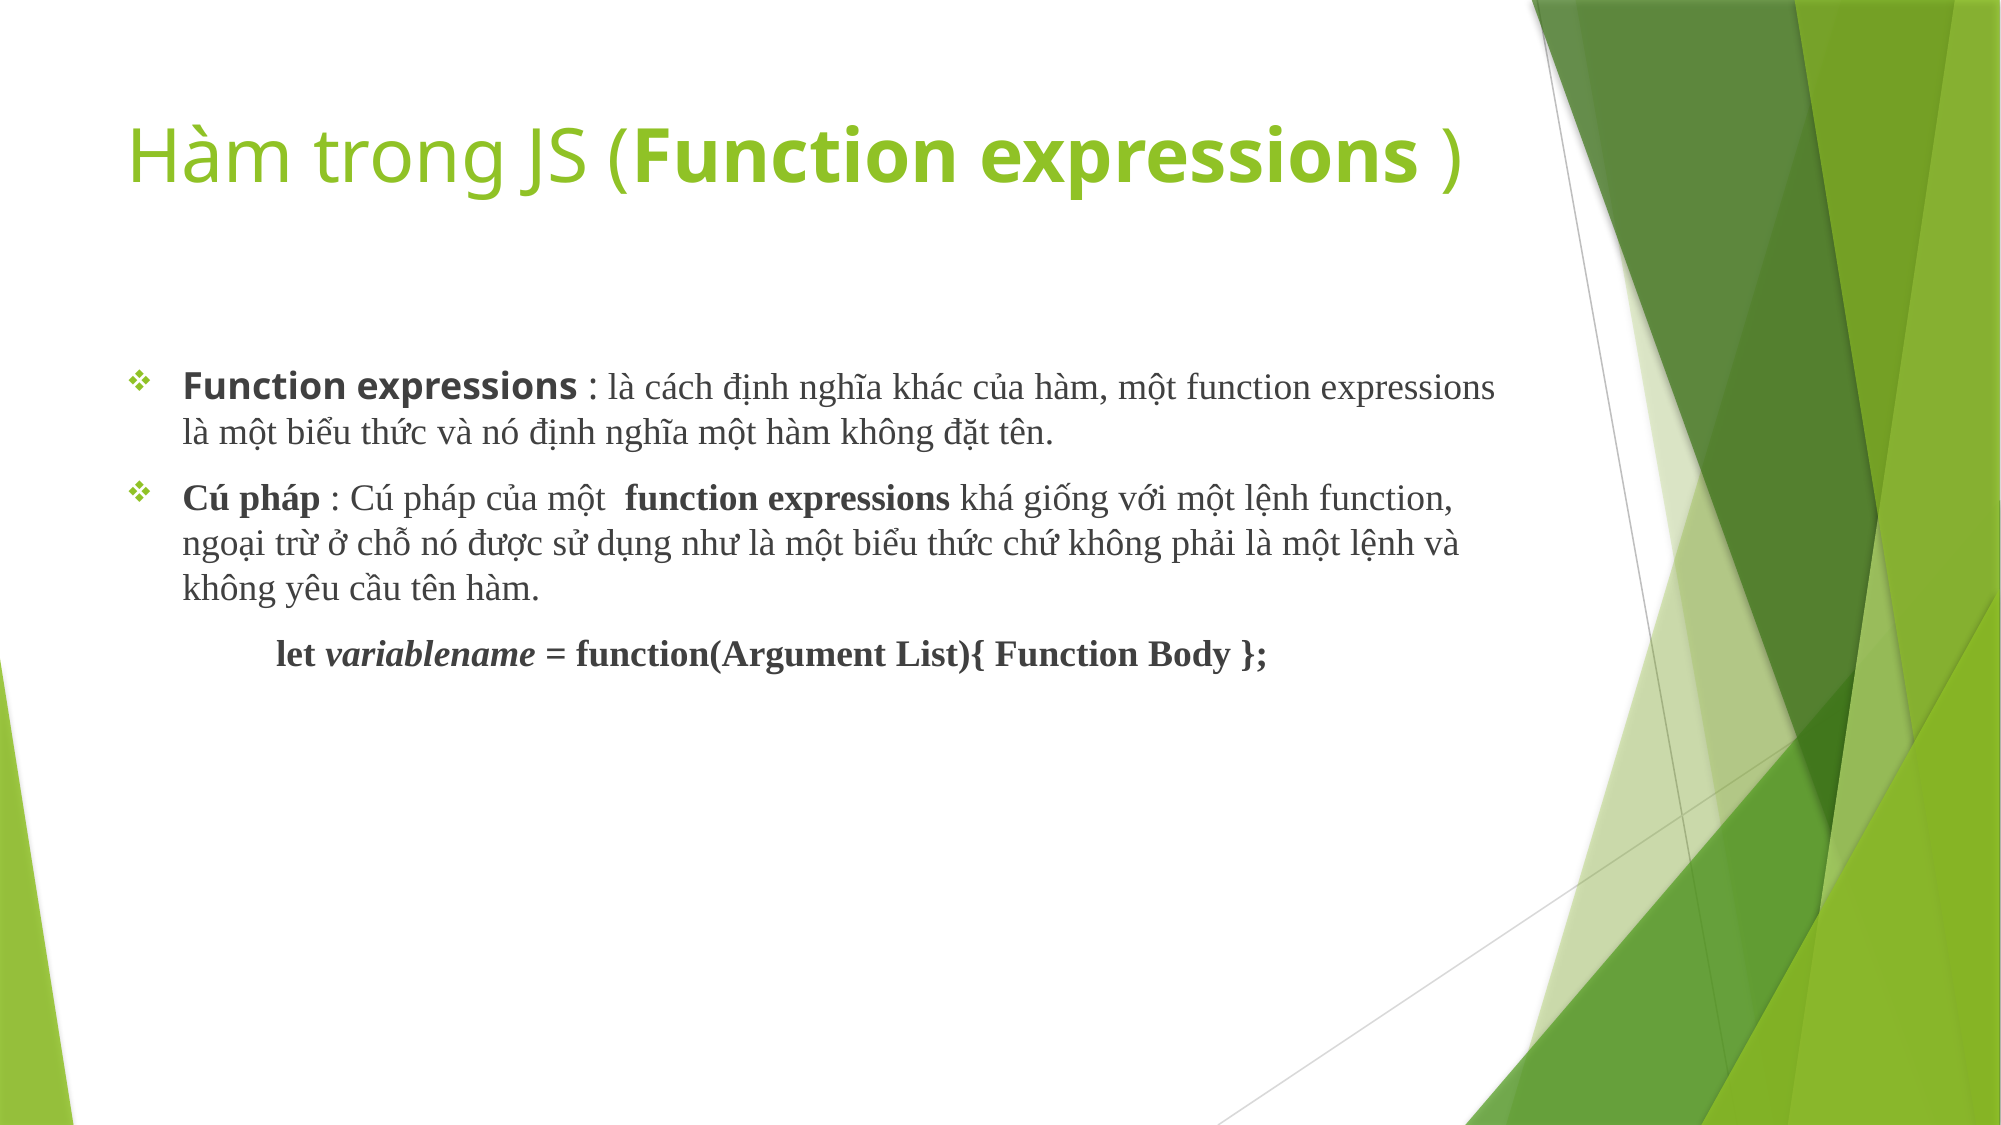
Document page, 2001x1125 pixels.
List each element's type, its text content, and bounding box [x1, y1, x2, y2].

list Function expressions : là cách định nghĩa khác của hàm, một function expressions là một biểu thức và nó định nghĩa một hàm không đặt tên. Cú pháp : Cú pháp của một function expressions khá giống với một lệnh function, ngoại trừ ở chỗ nó được sử dụng như là một biểu thức chứ không phải là một lệnh và không yêu cầu tên hàm. let variablename = function(Argument List){ Function Body }; [111, 354, 1522, 992]
title Hàm trong JS (Function expressions ) [111, 99, 1522, 317]
